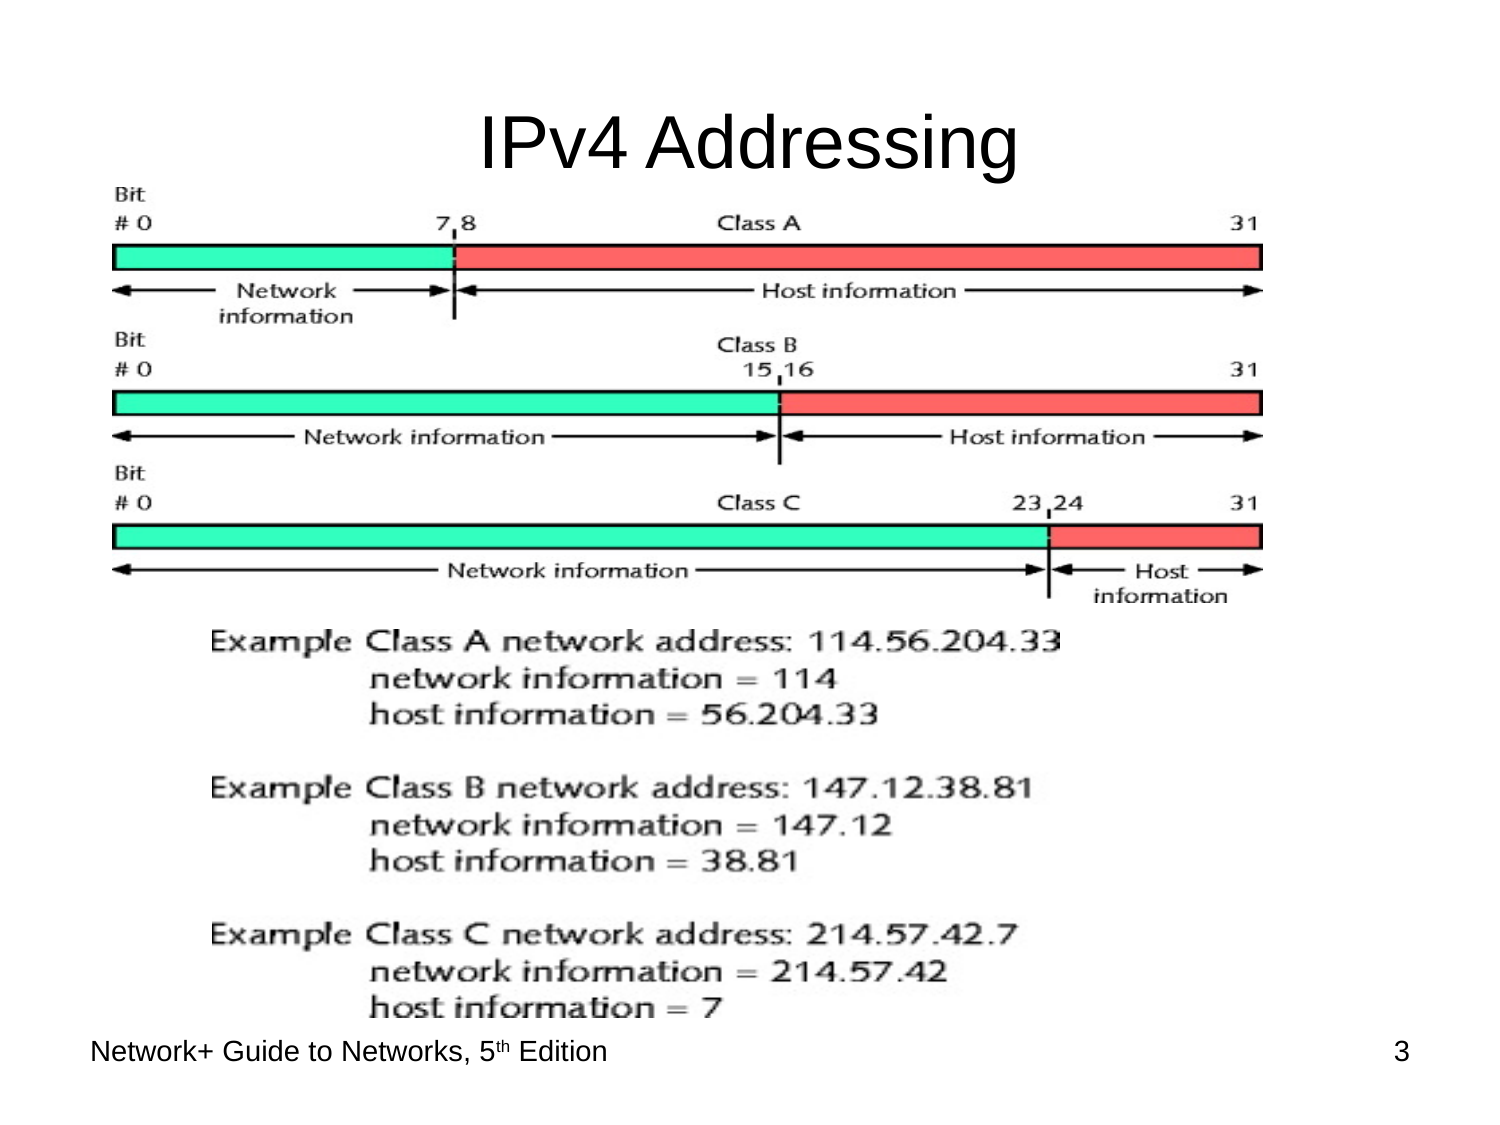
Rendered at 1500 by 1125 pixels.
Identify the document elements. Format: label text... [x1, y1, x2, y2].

picture [212, 629, 1060, 1018]
title IPv4 Addressing [74, 44, 1426, 233]
slide_number 3 [1074, 1024, 1426, 1103]
picture [112, 187, 1263, 604]
footer Network+ Guide to Networks, 5th Edition [74, 1024, 988, 1103]
